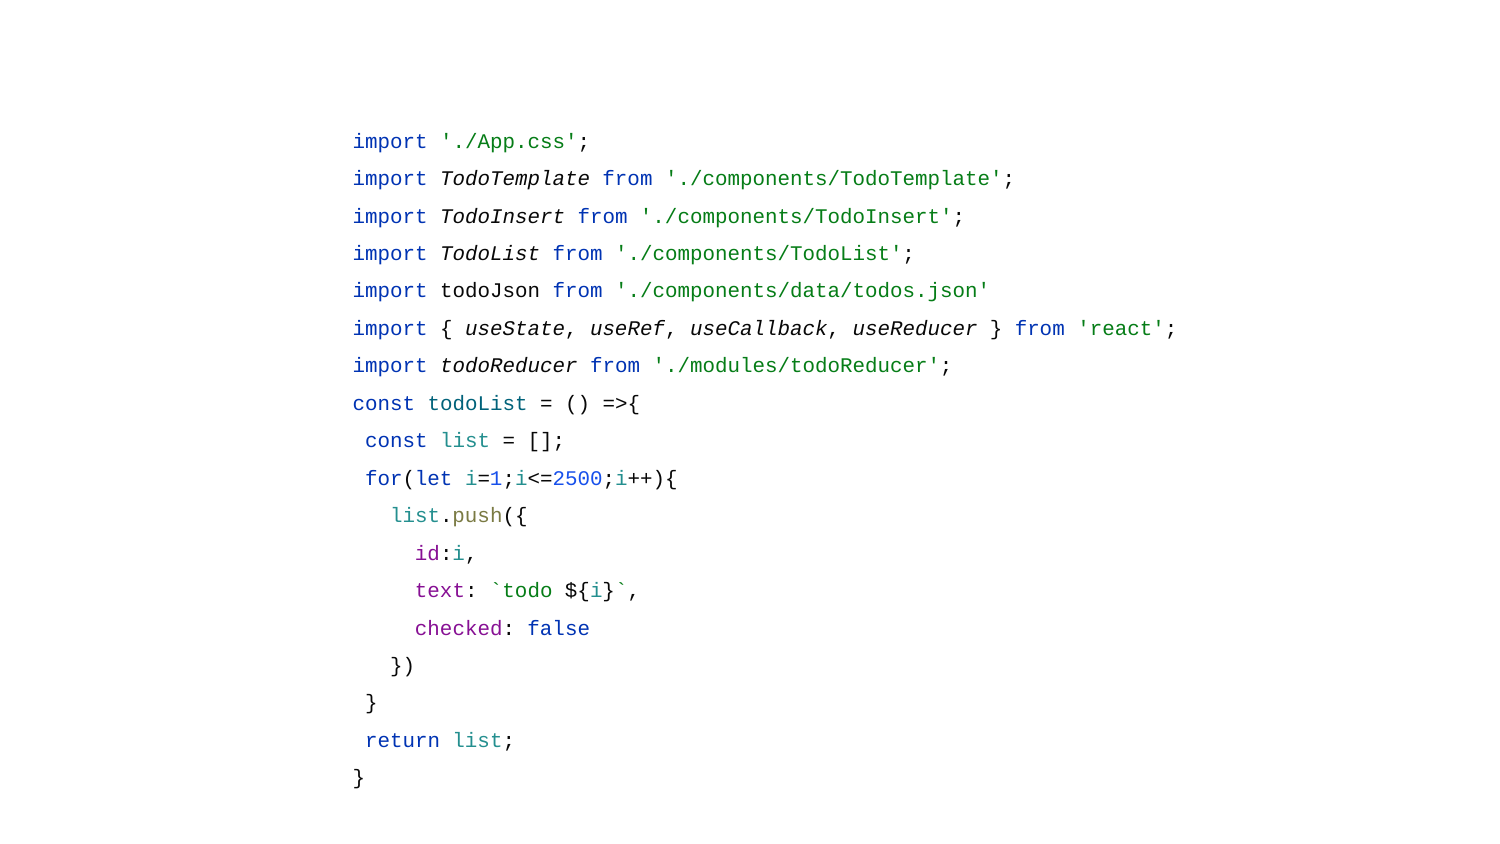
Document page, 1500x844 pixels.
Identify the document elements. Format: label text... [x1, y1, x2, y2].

text_box import './App.css'; import TodoTemplate from './components/TodoTemplate'; import TodoInsert from './components/TodoInsert'; import TodoList from './components/TodoList'; import todoJson from './components/data/todos.json' import { useState, useRef, useCallback, useReducer } from 'react'; import todoReducer from './modules/todoReducer'; const todoList = () =>{ const list = []; for(let i=1;i<=2500;i++){ list.push({ id:i, text: `todo ${i}`, checked: false }) } return list; } [337, 99, 1250, 804]
